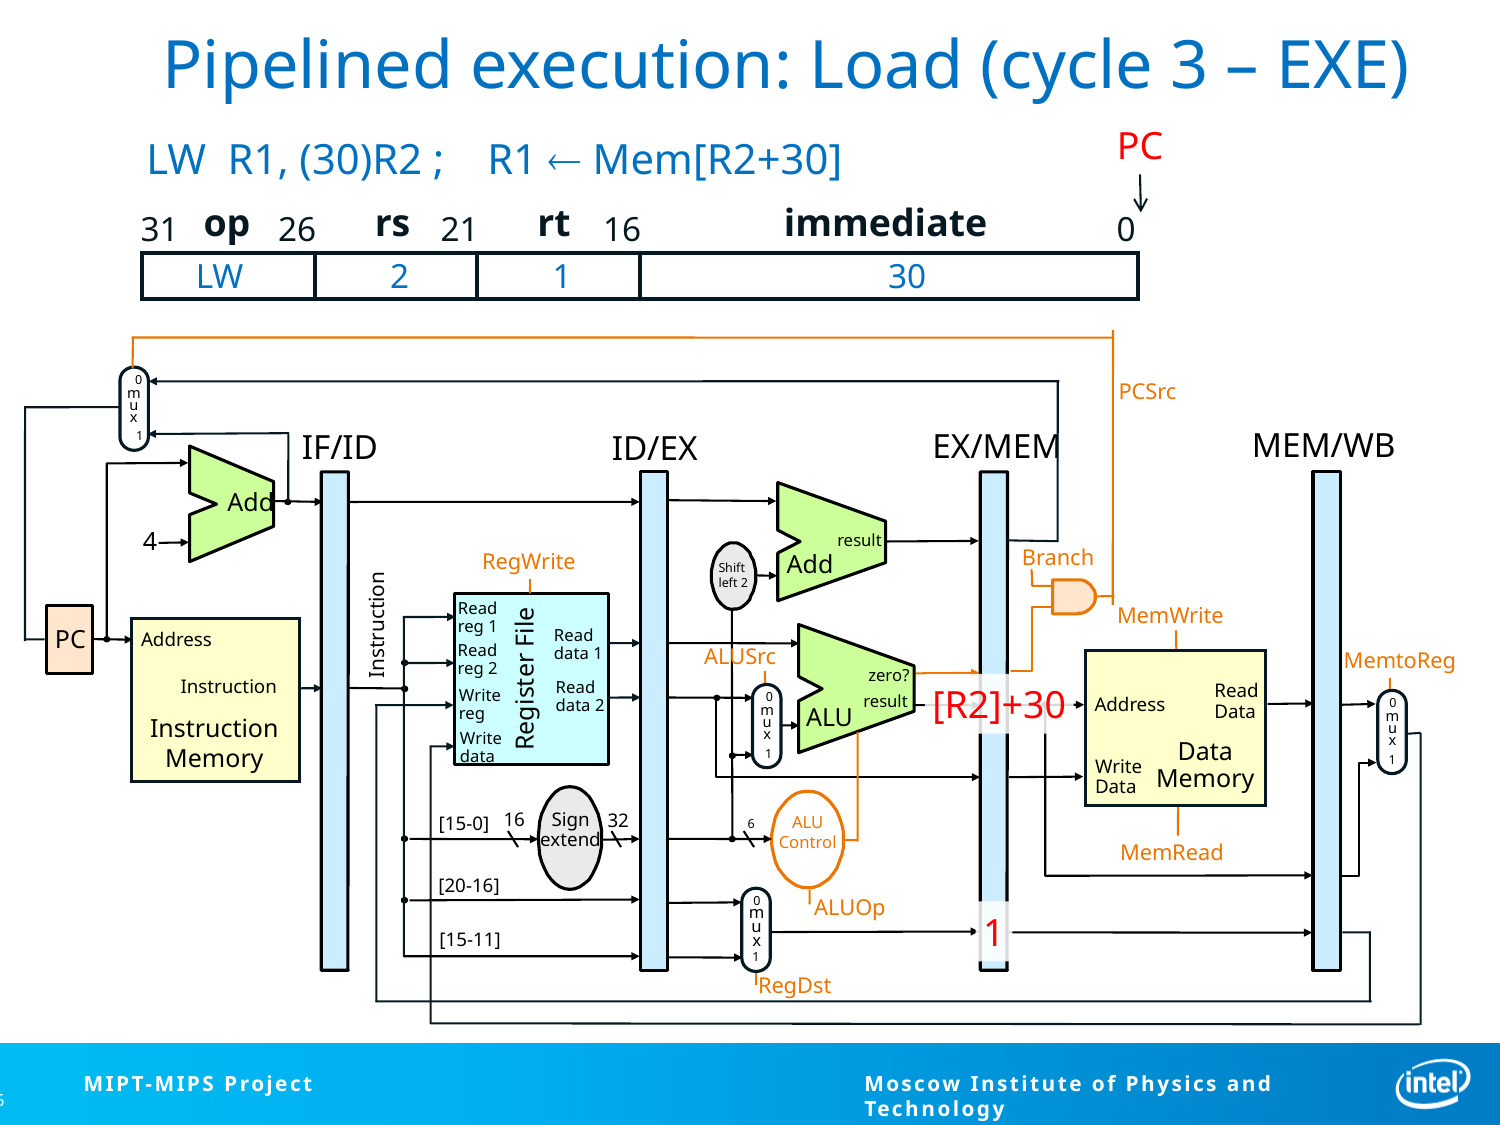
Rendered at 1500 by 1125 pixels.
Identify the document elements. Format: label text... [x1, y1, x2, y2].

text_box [24, 337, 1451, 1026]
title Pipelined execution: Load (cycle 3 – EXE) [162, 12, 1438, 138]
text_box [124, 191, 1152, 301]
text_box R1  Mem[R2+30] [472, 138, 858, 189]
text_box LW R1, (30)R2 ; [131, 125, 472, 189]
picture [1307, 1043, 1314, 1125]
picture [1245, 1043, 1252, 1081]
picture [1289, 1043, 1296, 1125]
picture [1324, 1043, 1500, 1125]
picture [1245, 1083, 1252, 1125]
text_box PC [1109, 138, 1171, 175]
